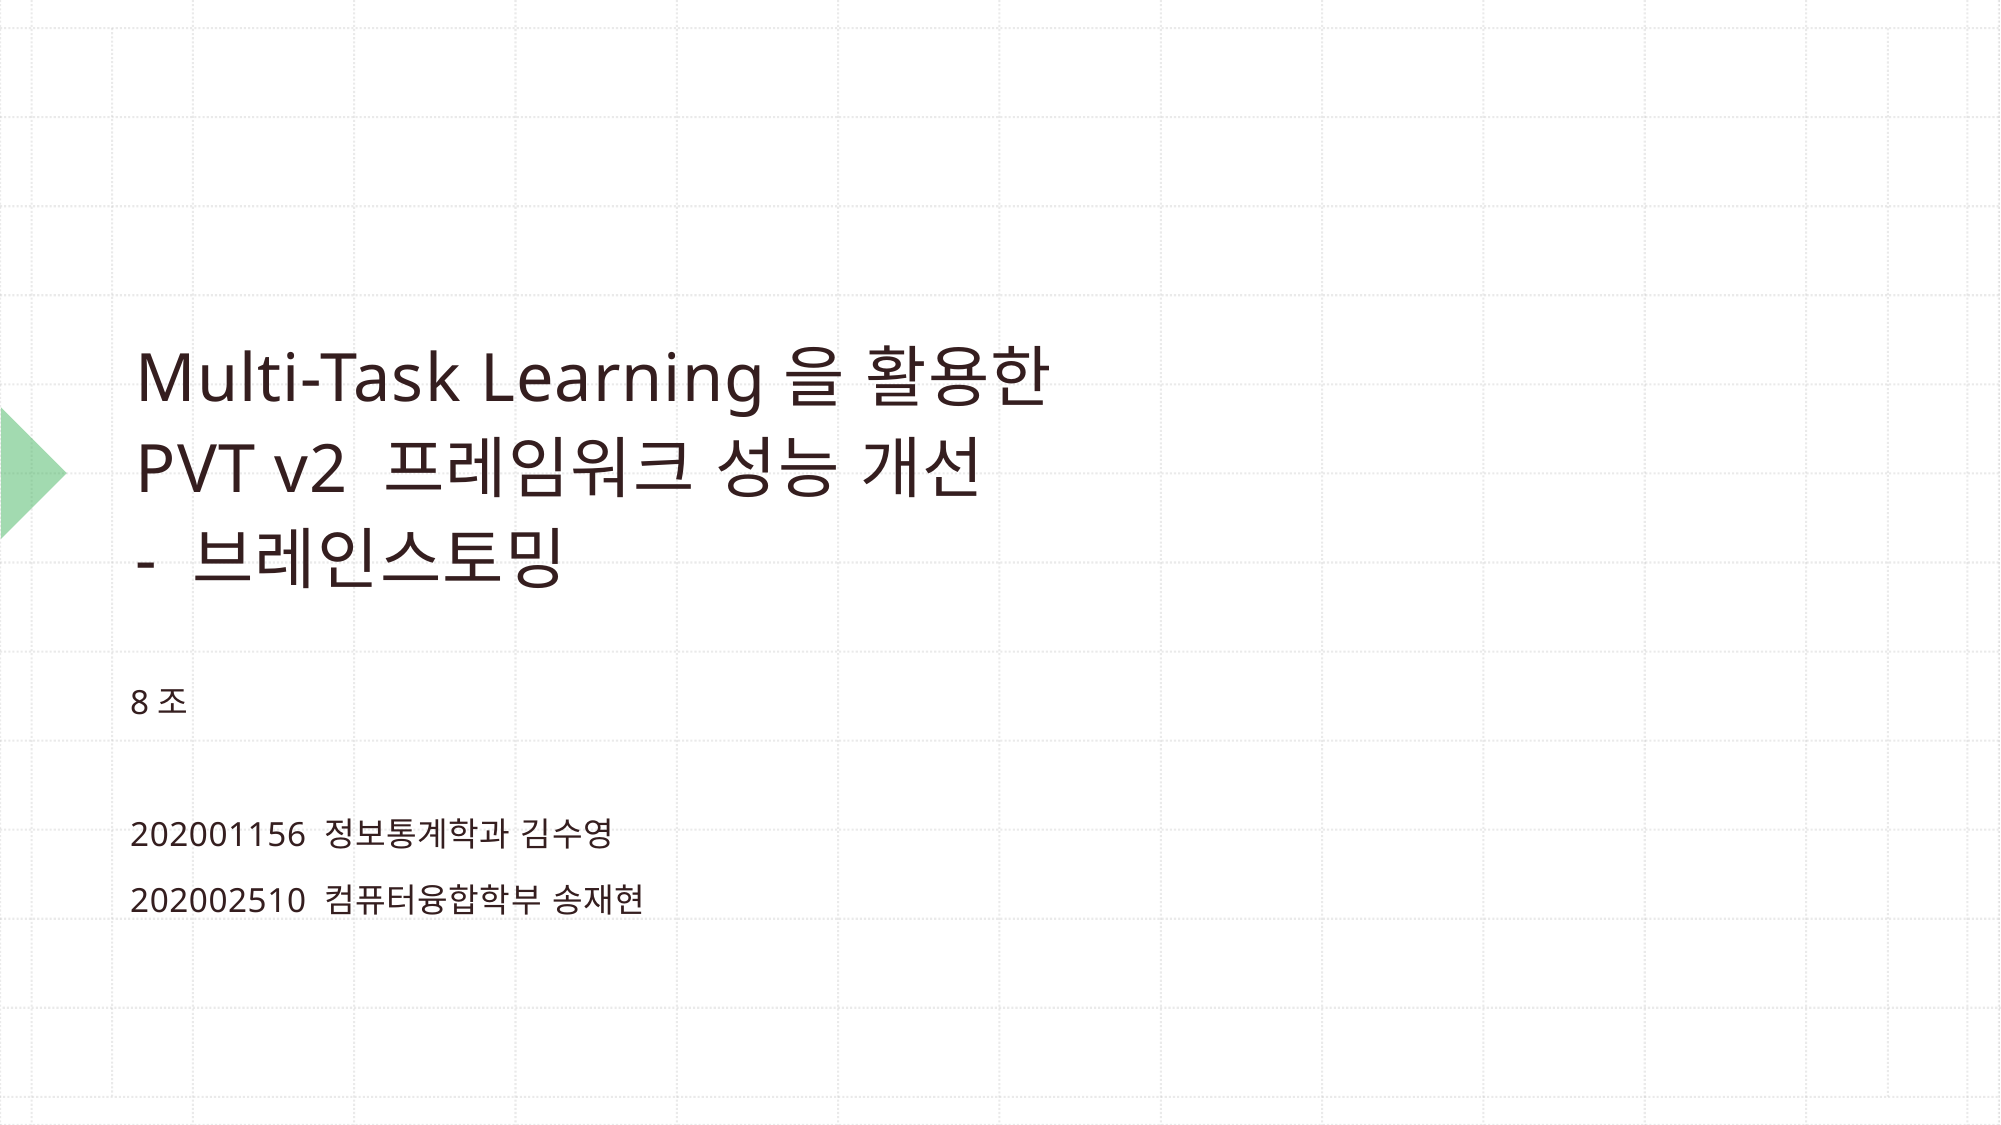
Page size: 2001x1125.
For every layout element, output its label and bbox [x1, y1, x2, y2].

text_box [0, 0, 2000, 1125]
